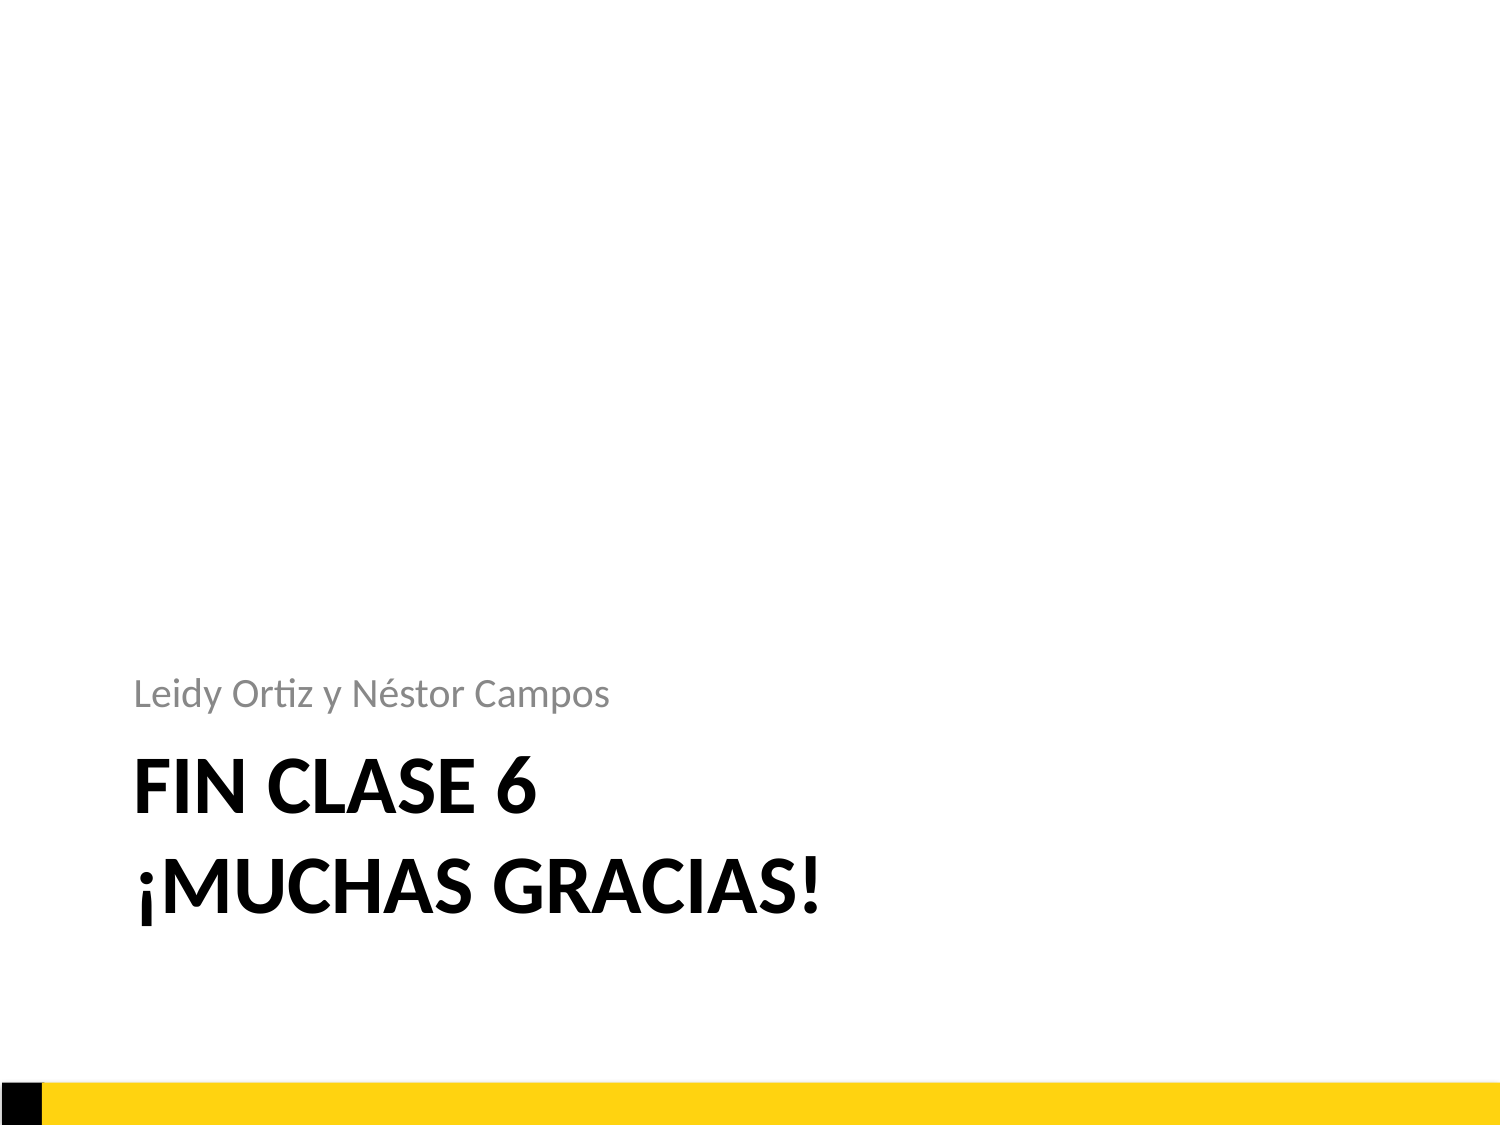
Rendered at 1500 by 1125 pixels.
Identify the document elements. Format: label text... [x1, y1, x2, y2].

title FIN CLASE 6 ¡MUCHAS GRACIAS! [118, 723, 1394, 947]
list Leidy Ortiz y Néstor Campos [118, 476, 1394, 723]
